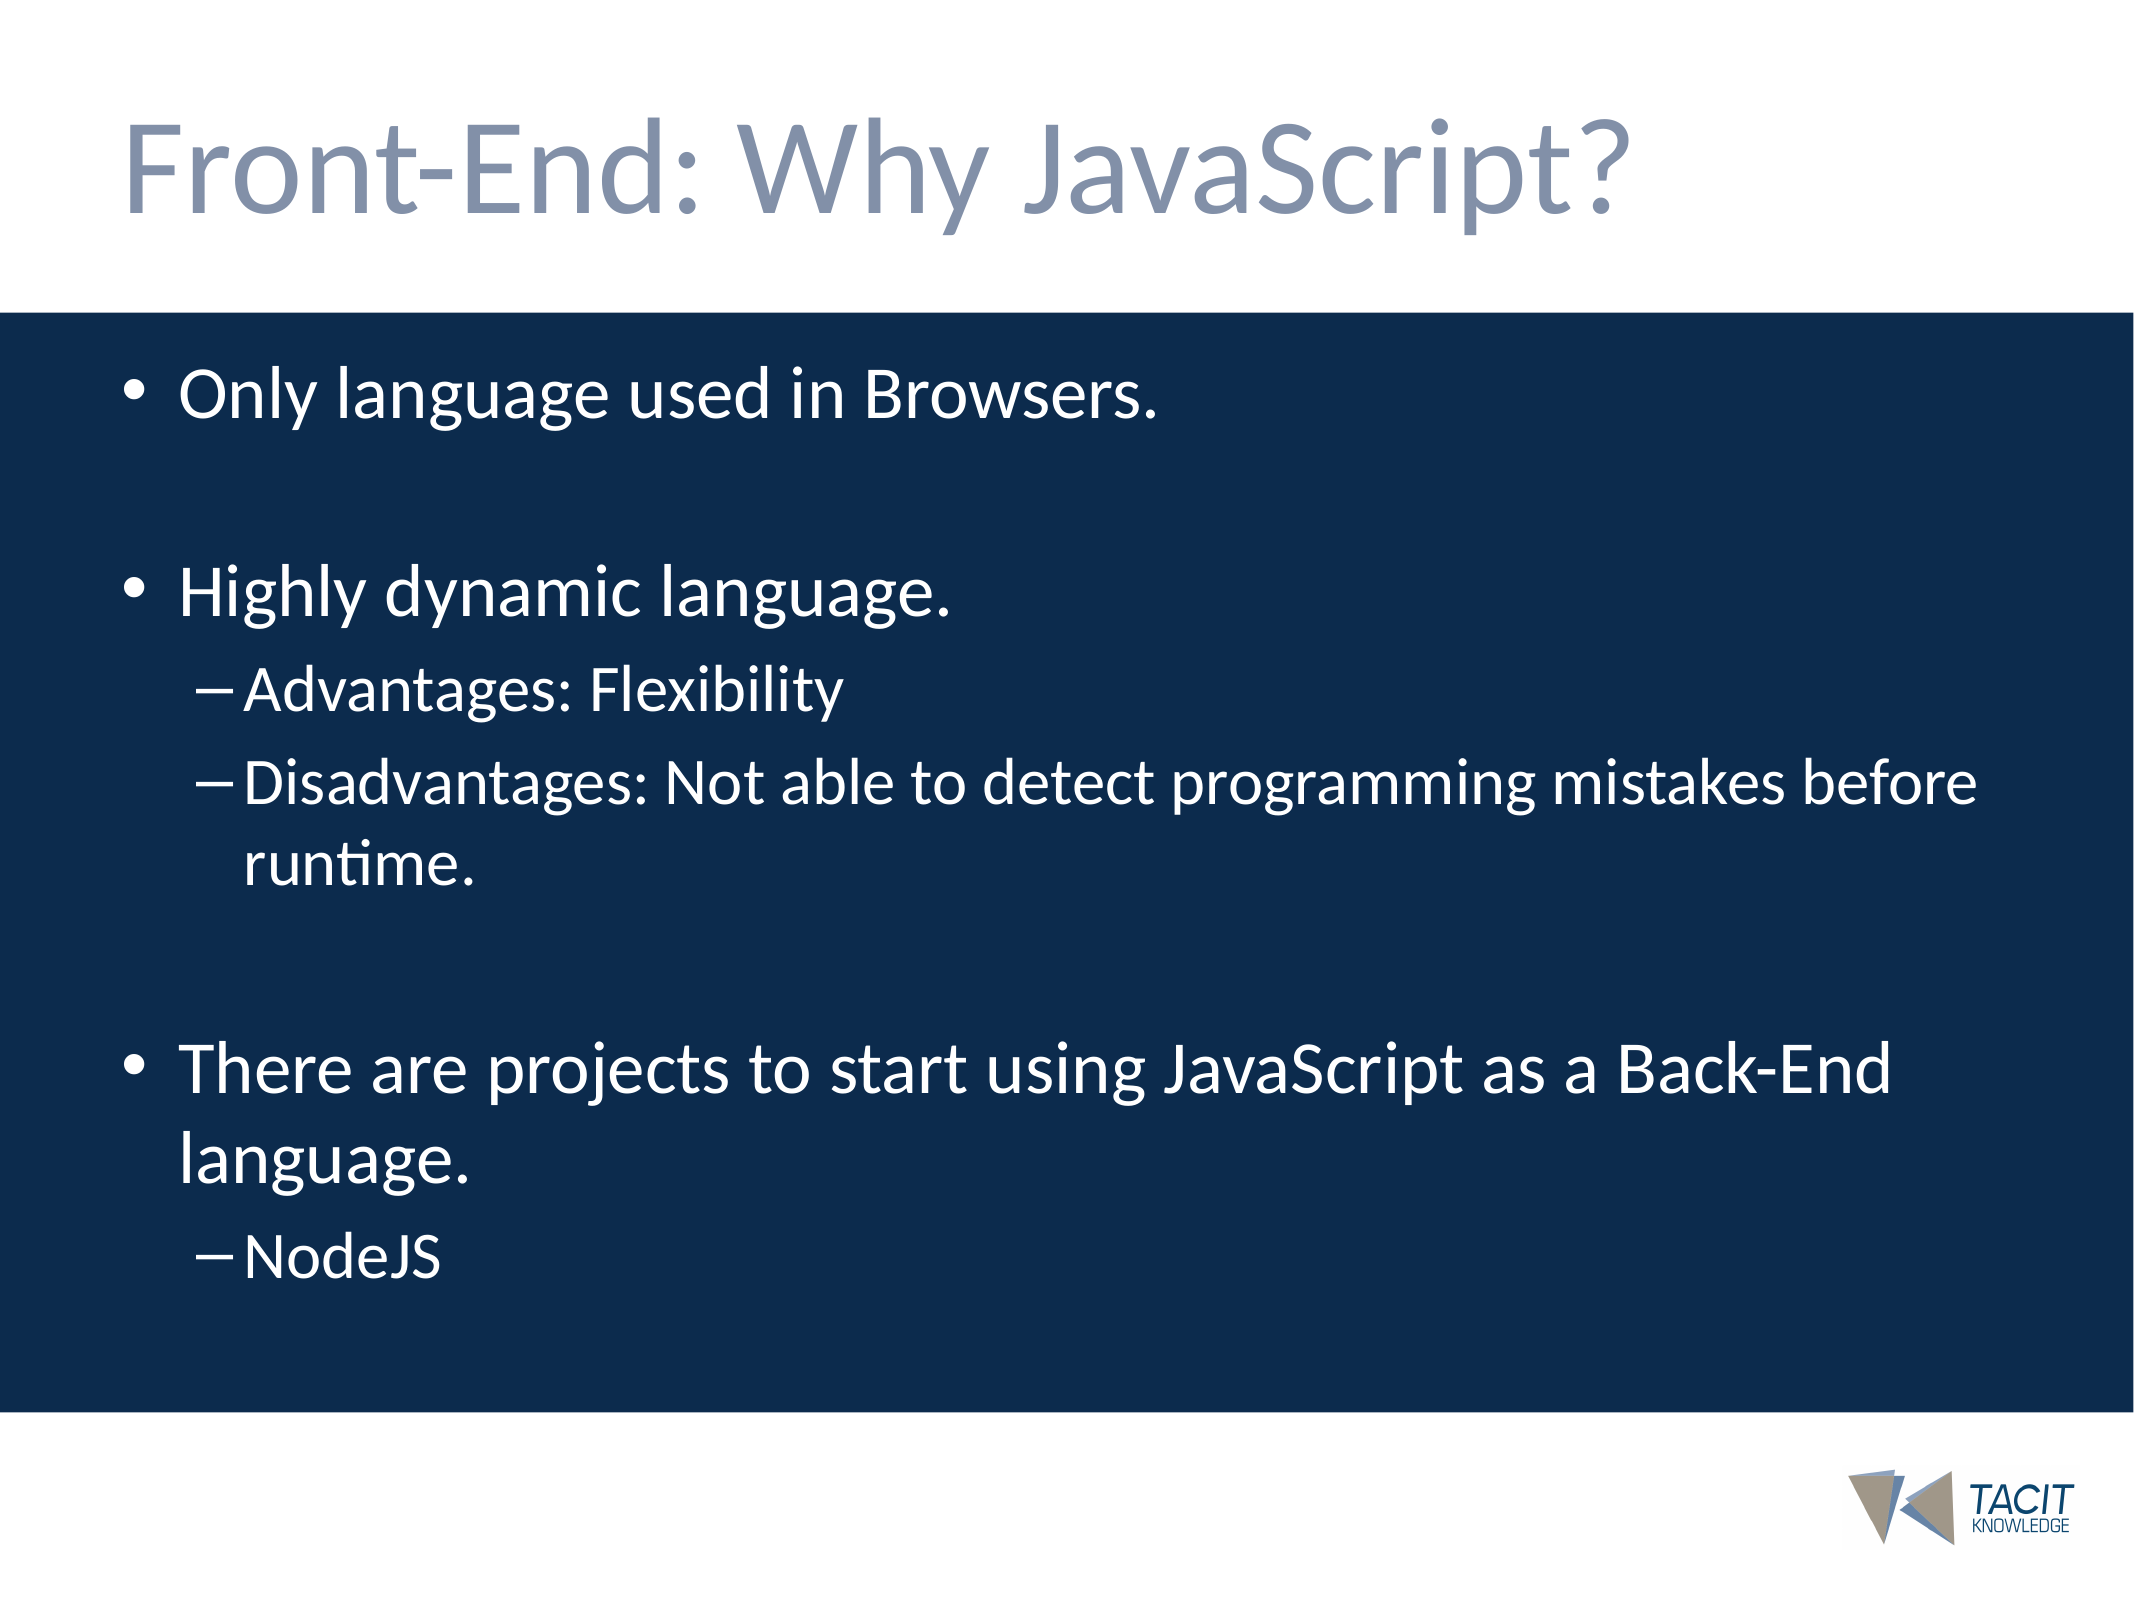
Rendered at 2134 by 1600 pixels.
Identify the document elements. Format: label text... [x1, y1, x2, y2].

list Only language used in Browsers. Highly dynamic language. Advantages: Flexibility Disadvantages: Not able to detect programming mistakes before runtime. There are projects to start using JavaScript as a Back-End language. NodeJS [106, 335, 2027, 1392]
picture [1842, 1465, 2080, 1550]
title Front-End: Why JavaScript? [106, 24, 2027, 292]
